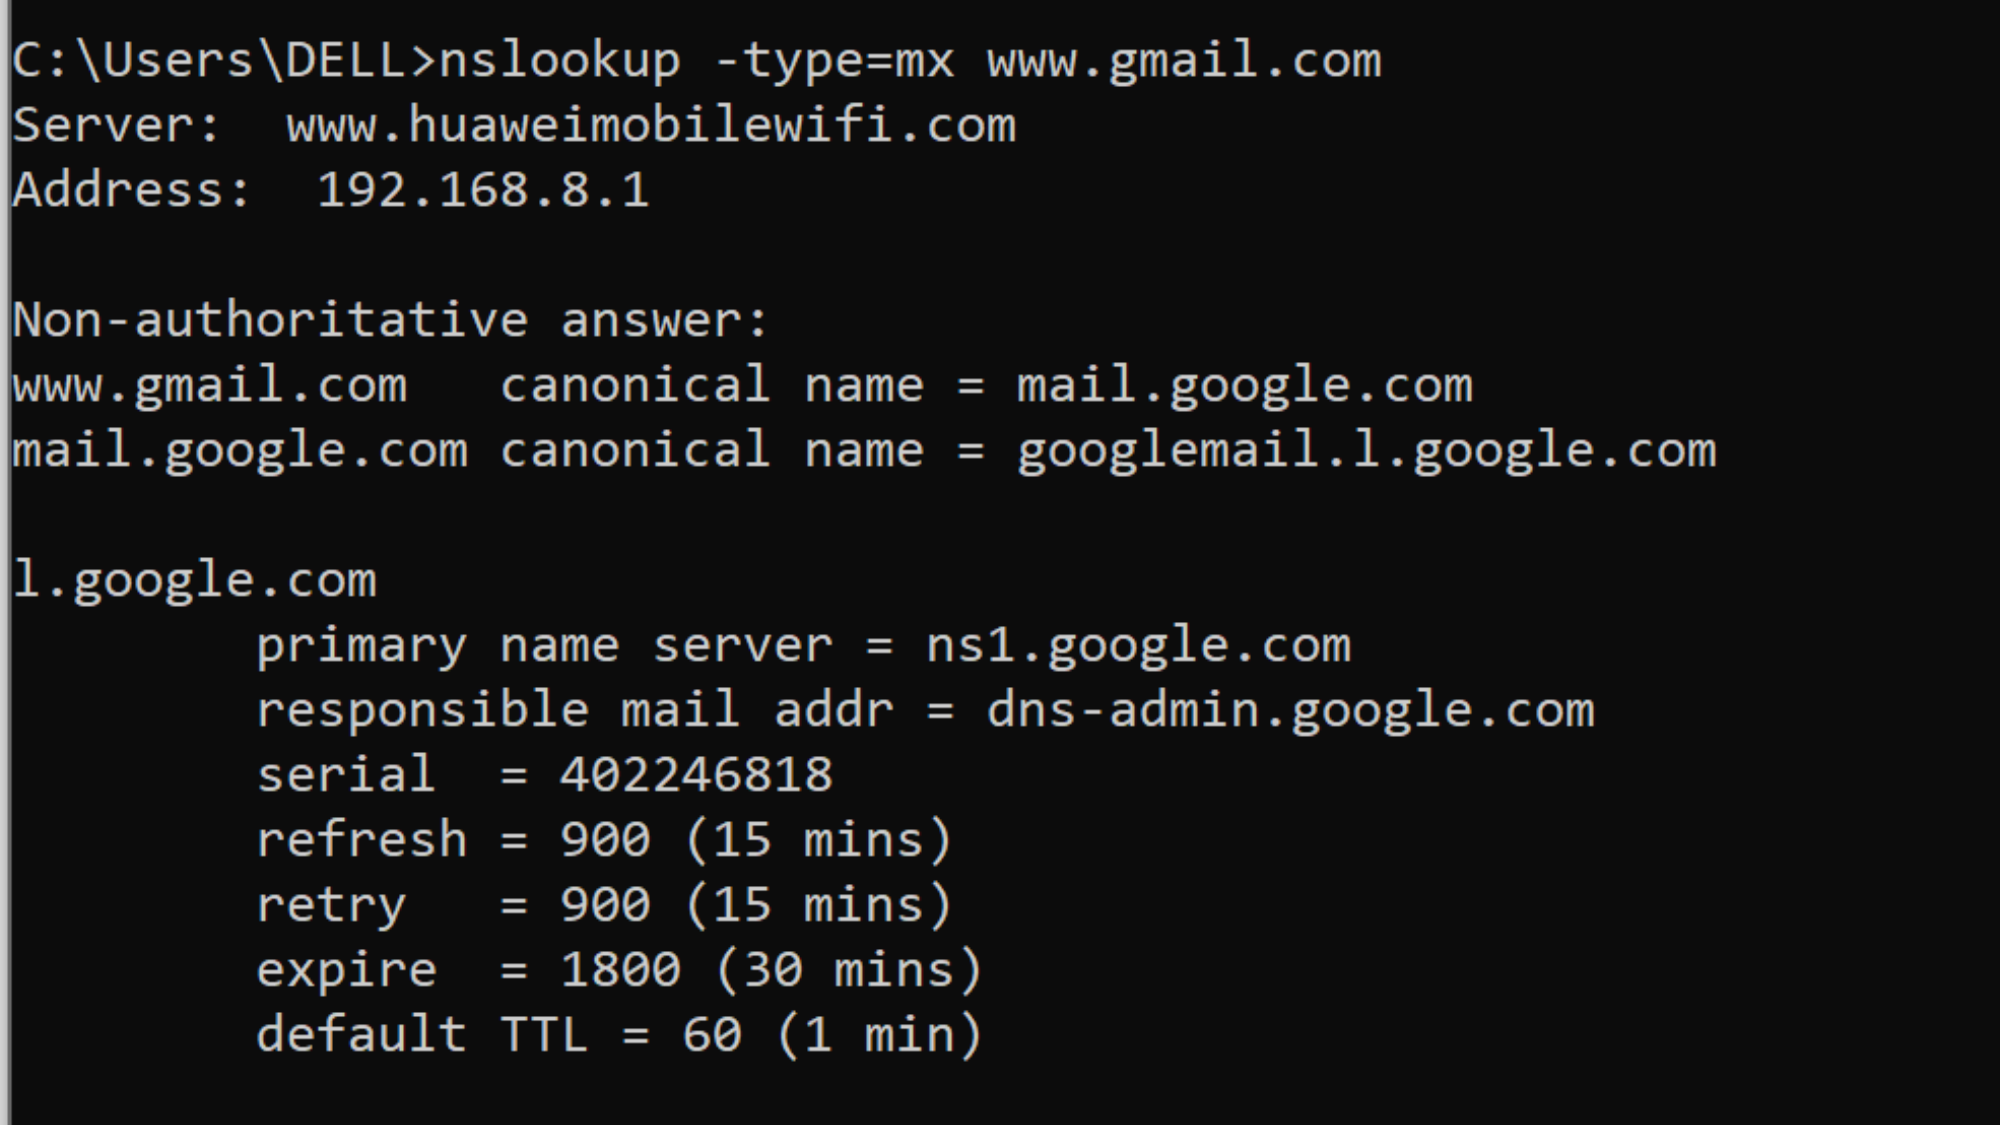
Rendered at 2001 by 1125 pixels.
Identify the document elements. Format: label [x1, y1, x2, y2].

list [0, 0, 2000, 1125]
